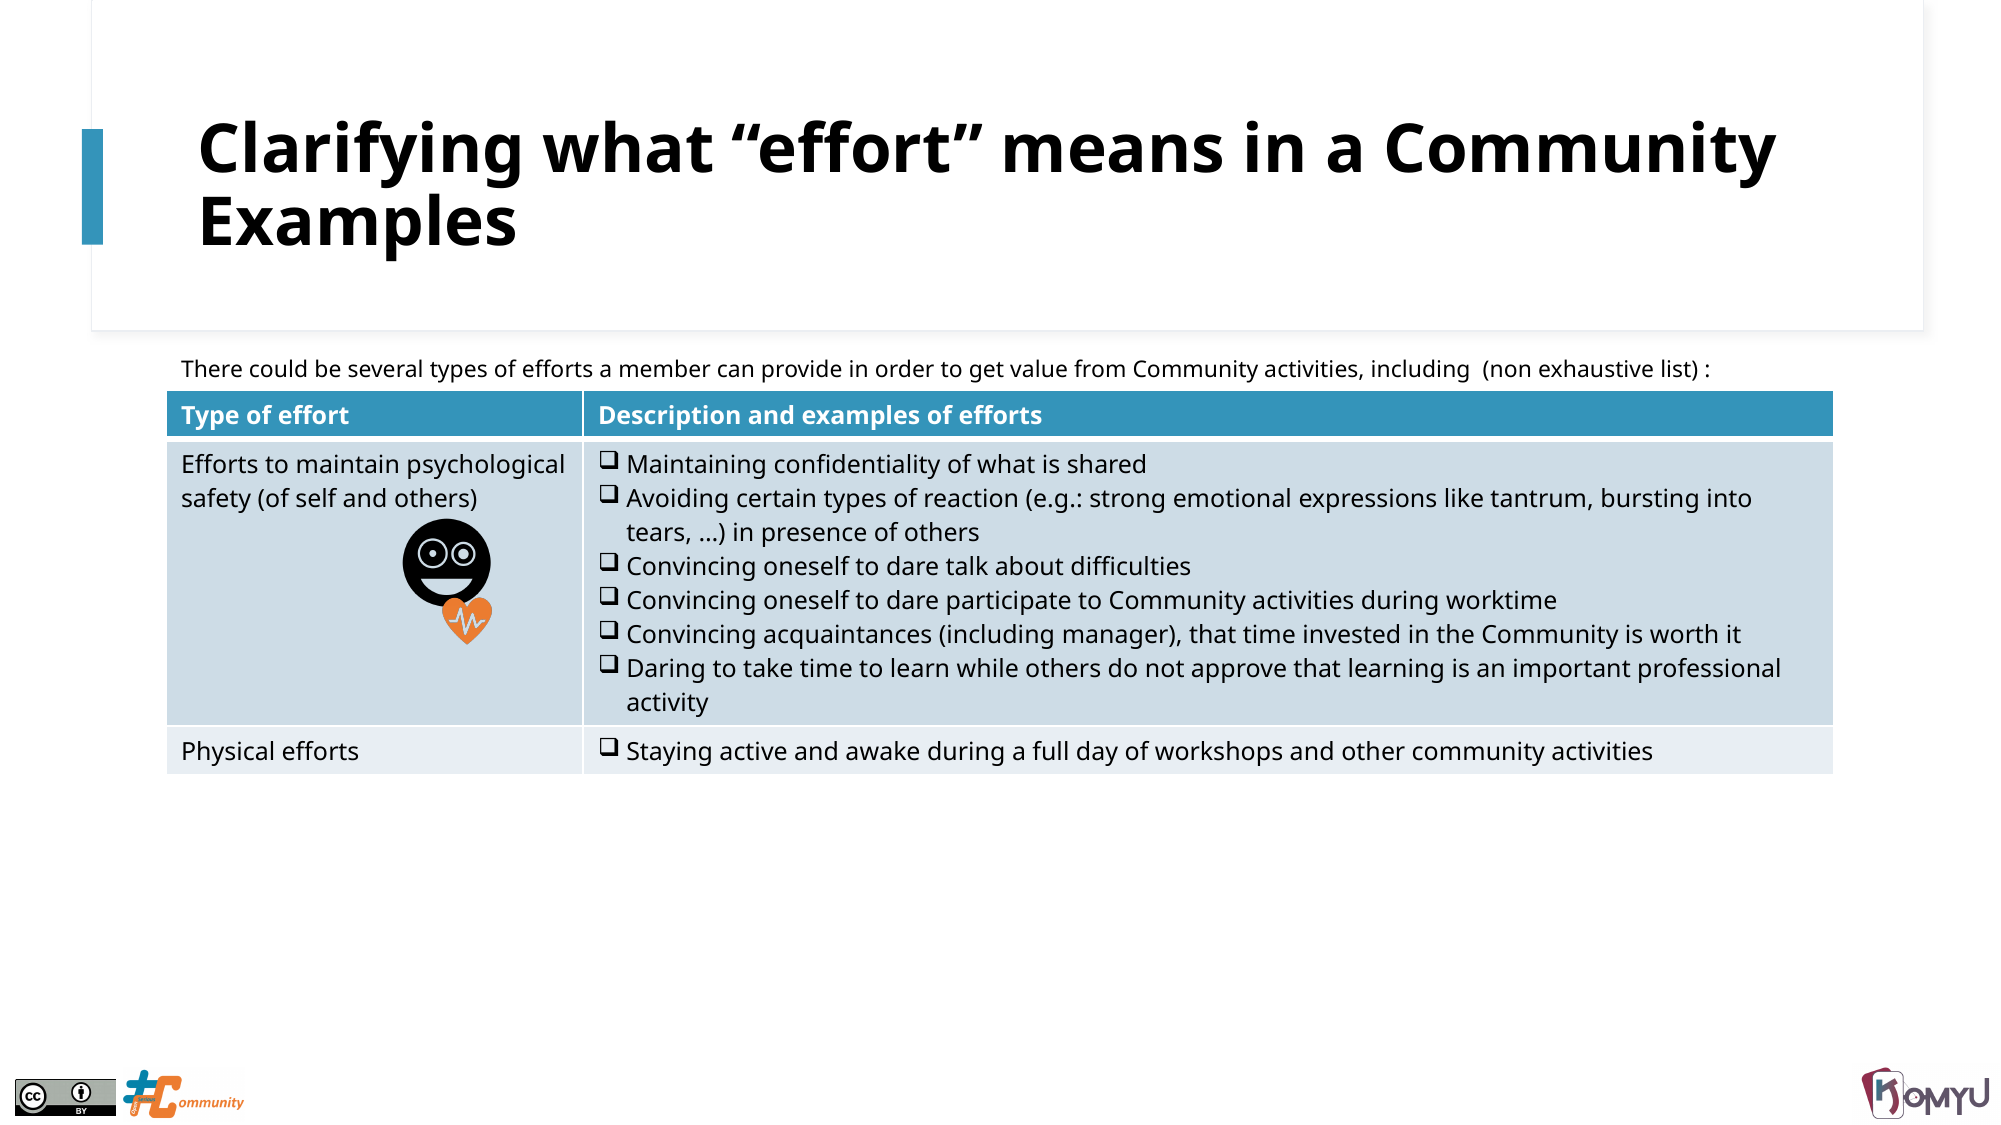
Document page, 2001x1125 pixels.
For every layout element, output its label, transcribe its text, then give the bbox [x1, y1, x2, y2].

table_cell Maintaining confidentiality of what is shared Avoiding certain types of reaction (e.g.: strong emotional expressions like tantrum, bursting into tears, …) in presence of others Convincing oneself to dare talk about difficulties Convincing oneself to dare participate to Community activities during worktime Convincing acquaintances (including manager), that time invested in the Community is worth it Daring to take time to learn while others do not approve that learning is an important professional activity [584, 442, 1833, 725]
picture [1852, 1063, 2000, 1125]
table_cell Physical efforts [167, 727, 582, 774]
list There could be several types of efforts a member can provide in order to get value from Community activities, including (non exhaustive list) : [166, 343, 1834, 389]
picture [123, 1067, 245, 1122]
title Clarifying what “effort” means in a Community Examples [183, 90, 1851, 284]
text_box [391, 507, 502, 656]
picture [15, 1079, 116, 1116]
table_header Type of effort [167, 391, 582, 436]
table_cell Efforts to maintain psychological safety (of self and others) [167, 442, 582, 725]
table_cell Staying active and awake during a full day of workshops and other community activities [584, 727, 1833, 774]
table_header Description and examples of efforts [584, 391, 1833, 436]
